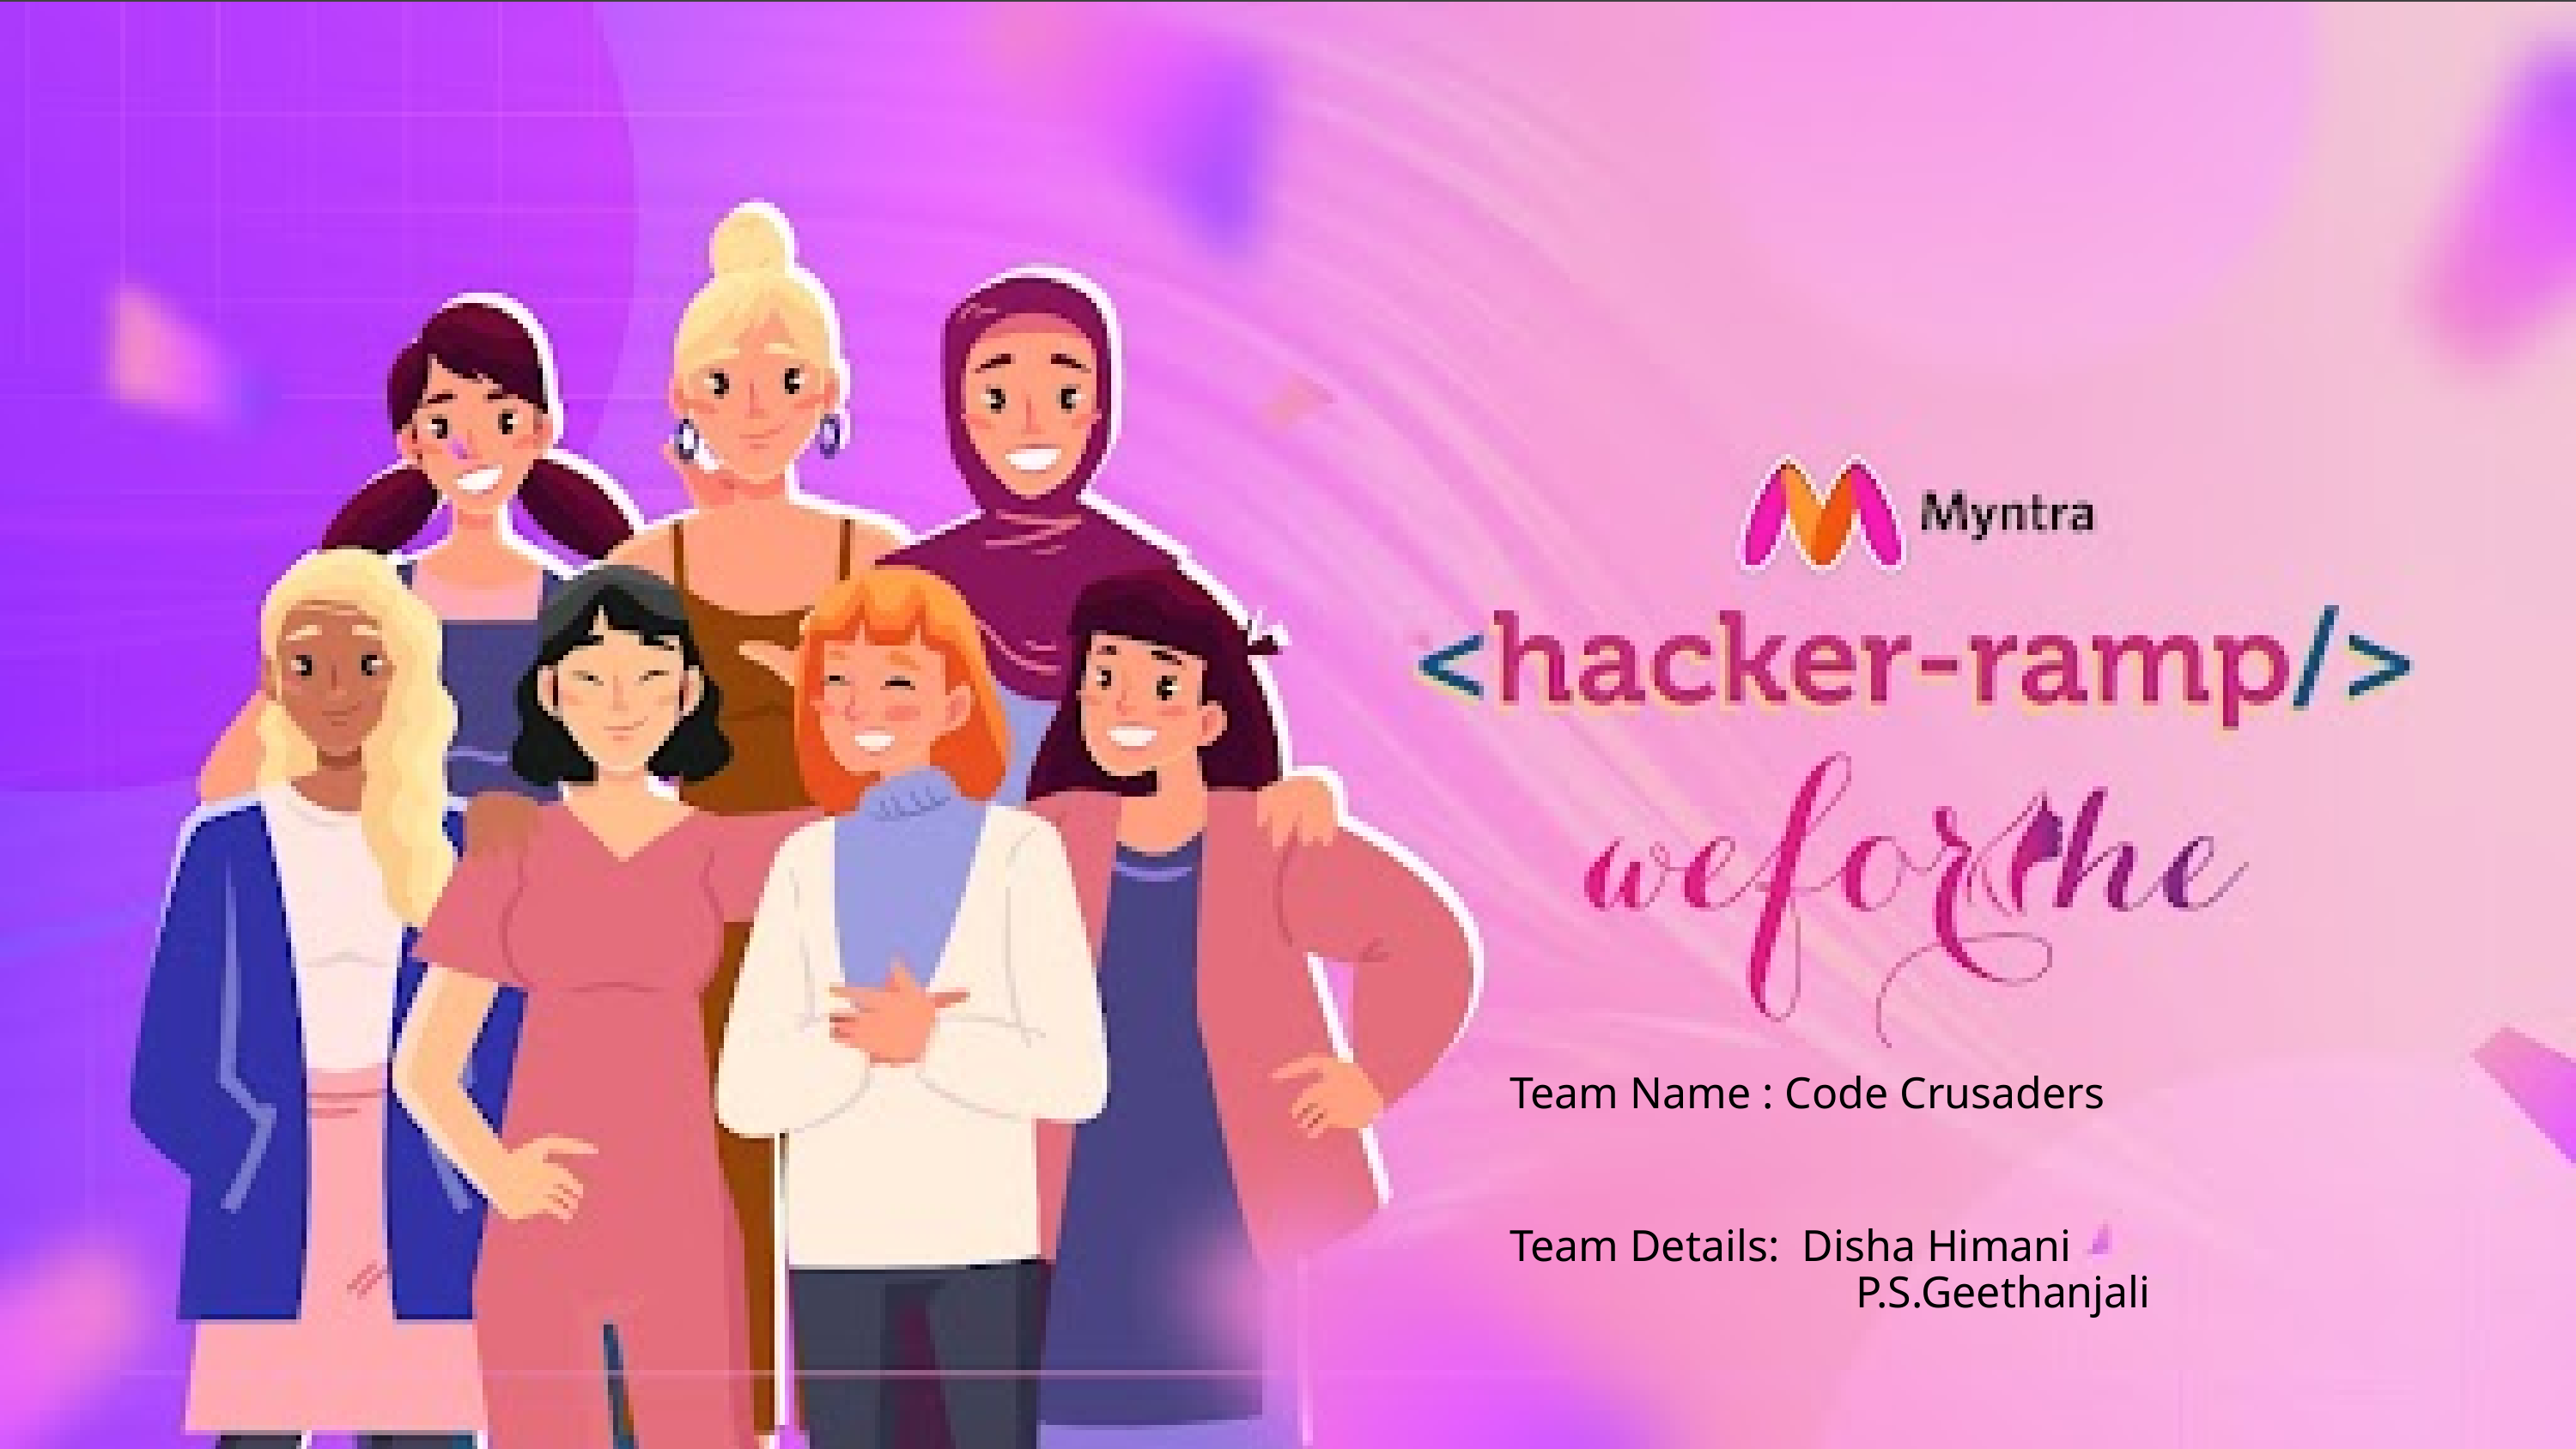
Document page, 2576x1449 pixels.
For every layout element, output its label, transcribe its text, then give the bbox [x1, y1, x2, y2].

text_box [0, 2, 2576, 1449]
text_box Team Name : Code Crusaders Team Details: Disha Himani P.S.Geethanjali [1510, 1070, 2524, 1363]
